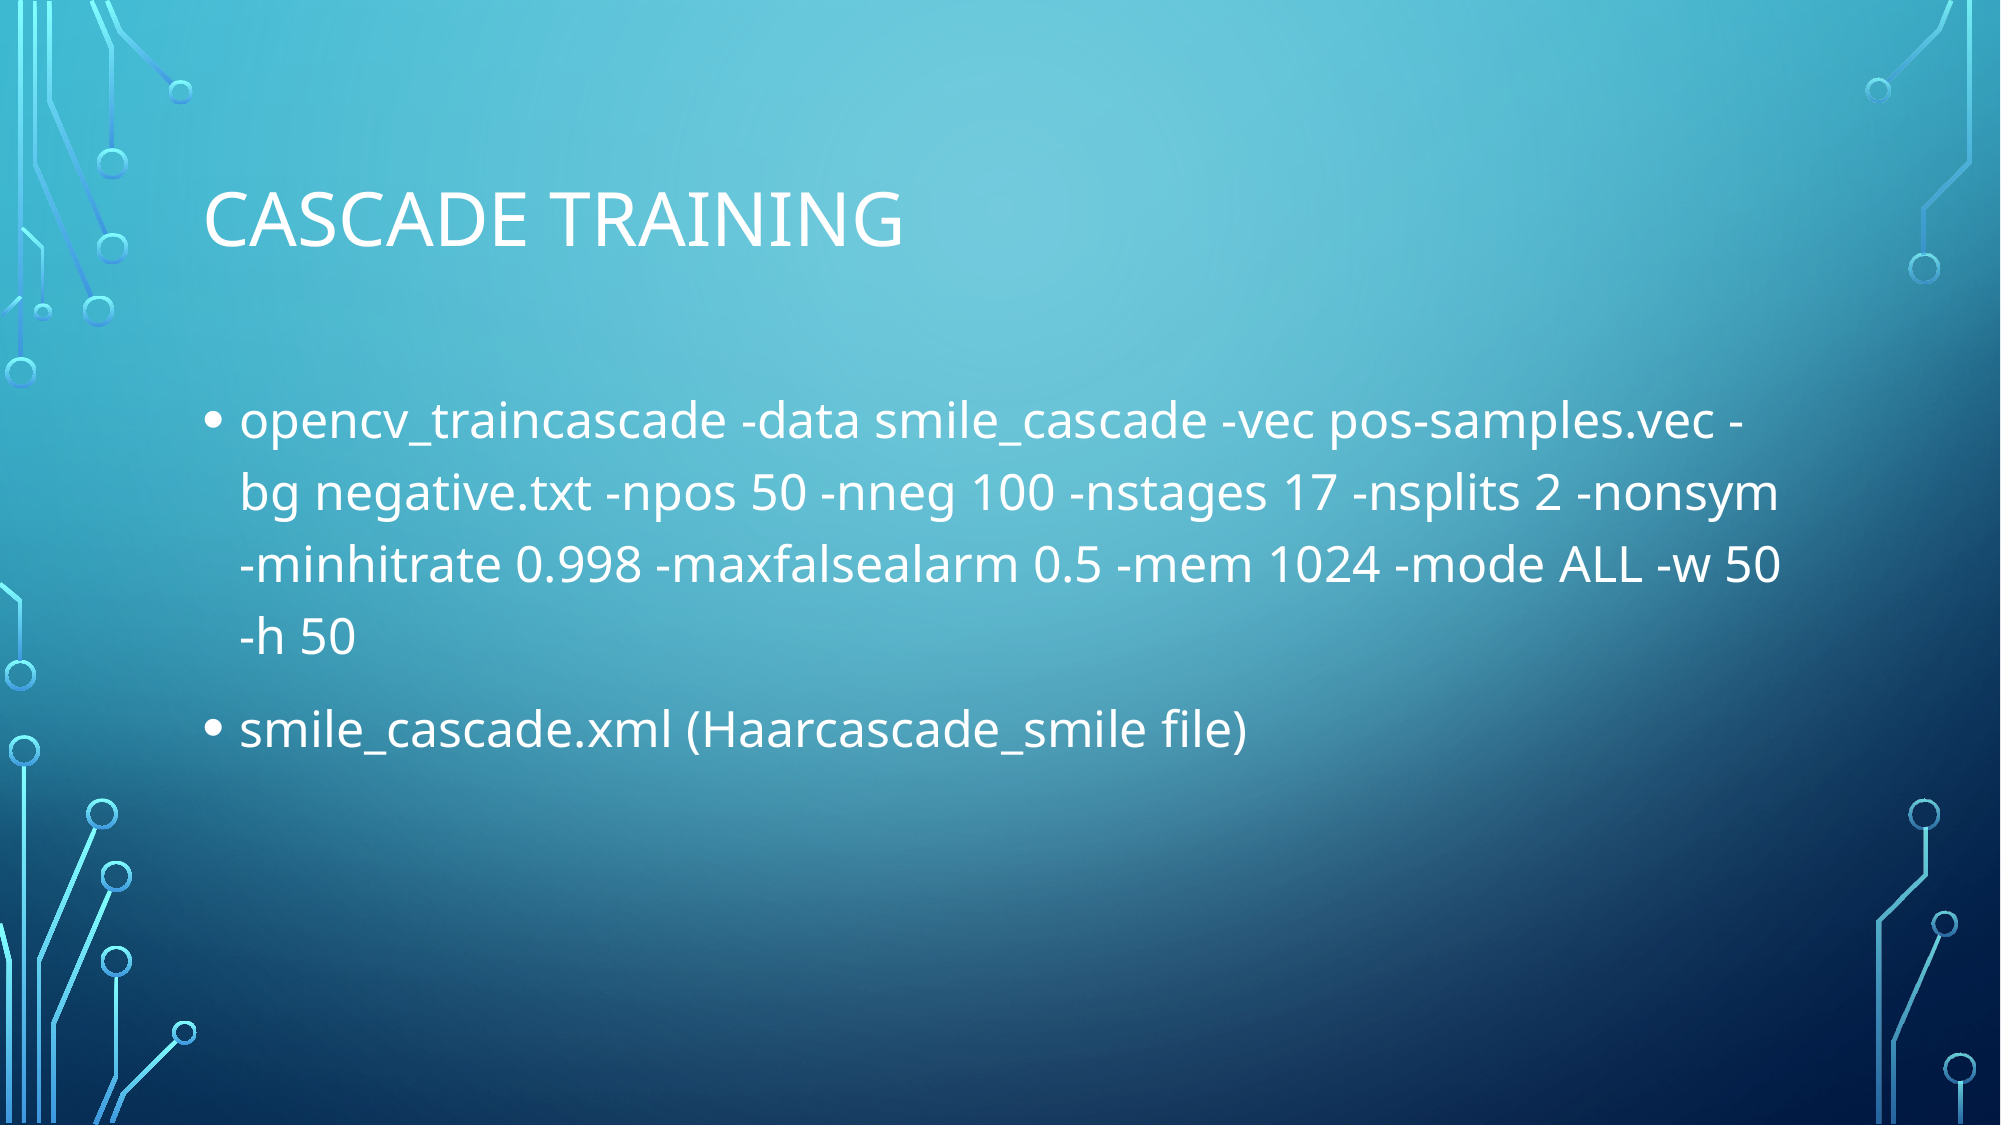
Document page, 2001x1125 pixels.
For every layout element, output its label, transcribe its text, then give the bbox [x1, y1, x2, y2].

title Cascade Training [187, 101, 1813, 344]
list opencv_traincascade -data smile_cascade -vec pos-samples.vec -bg negative.txt -npos 50 -nneg 100 -nstages 17 -nsplits 2 -nonsym -minhitrate 0.998 -maxfalsealarm 0.5 -mem 1024 -mode ALL -w 50 -h 50 smile_cascade.xml (Haarcascade_smile file) [187, 369, 1813, 950]
